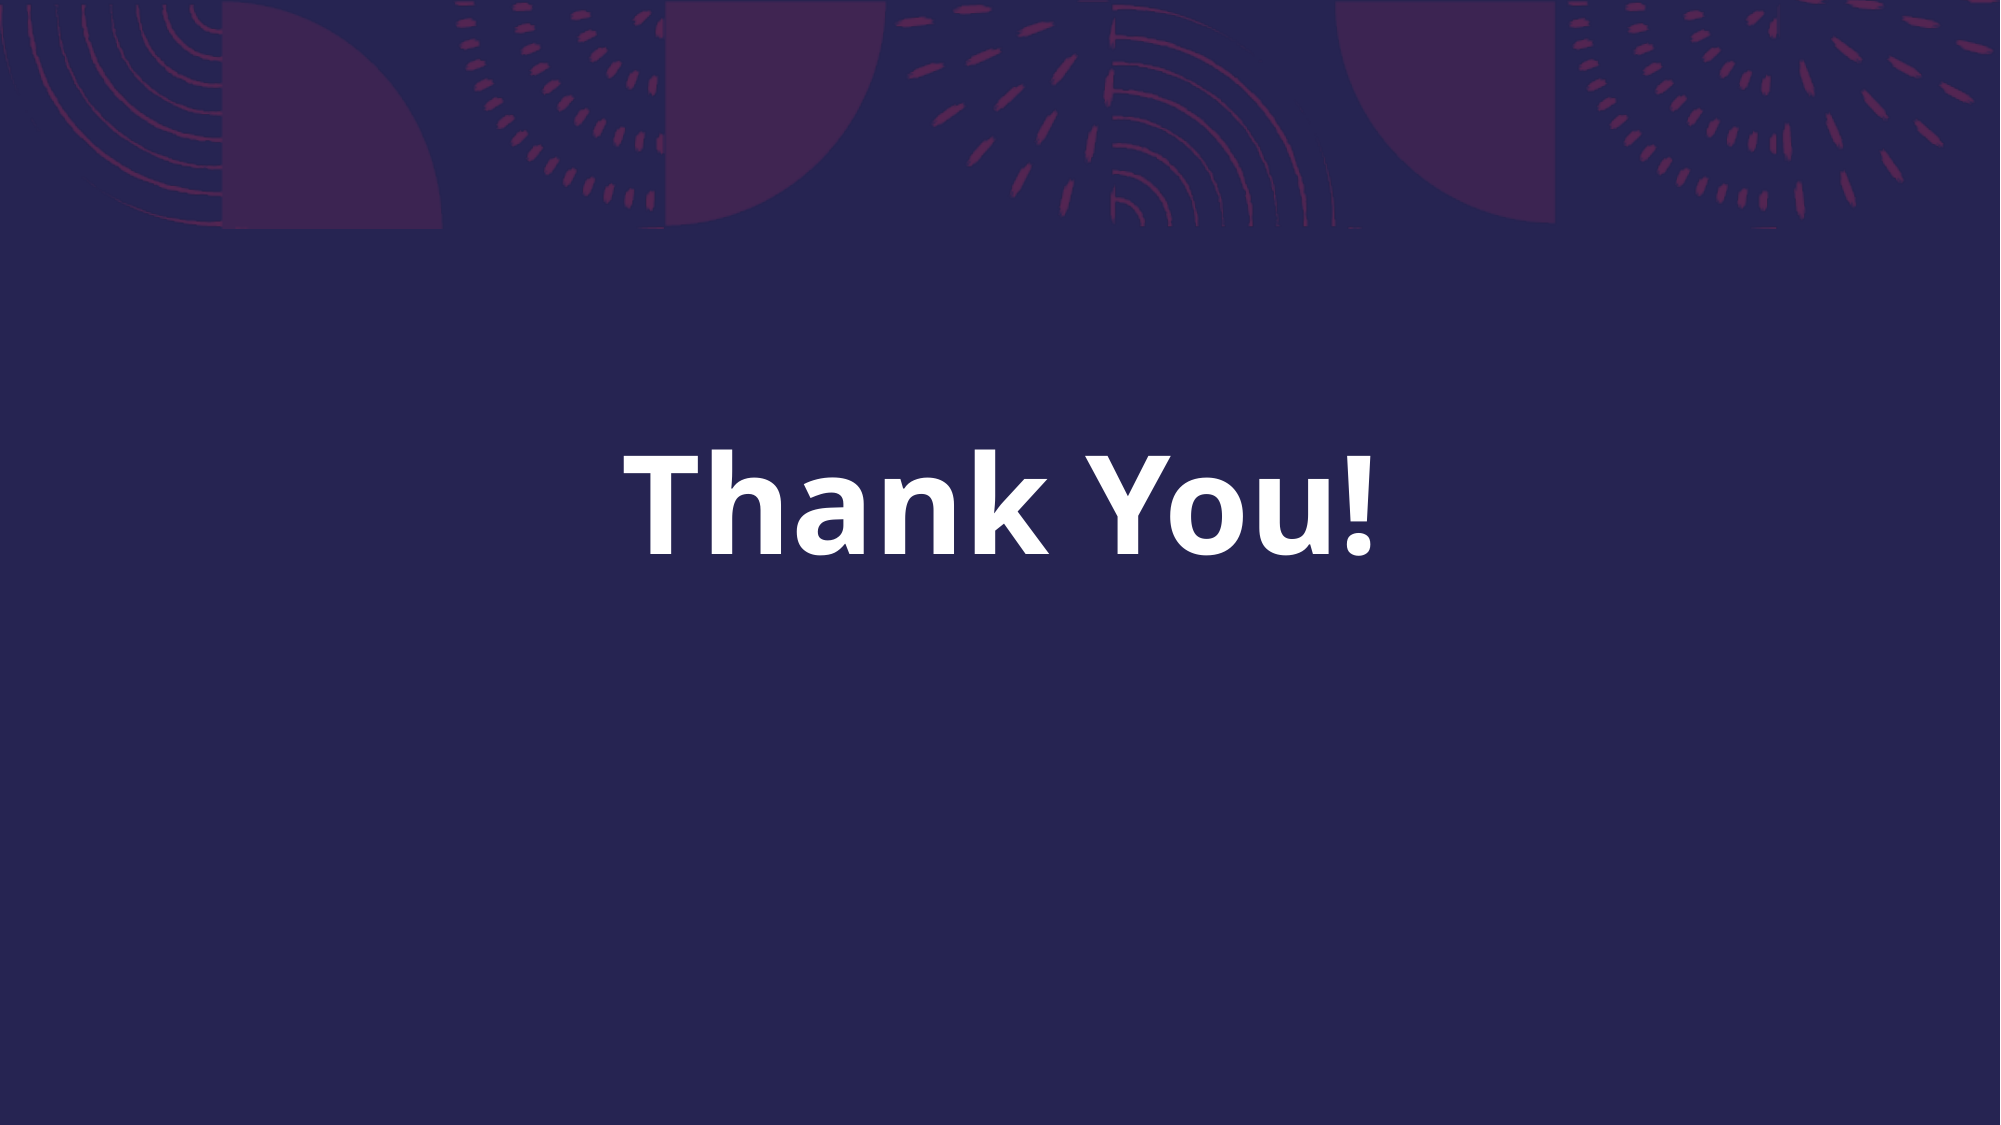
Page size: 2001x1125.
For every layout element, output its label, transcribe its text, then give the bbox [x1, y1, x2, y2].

title Thank You! [549, 327, 1452, 590]
